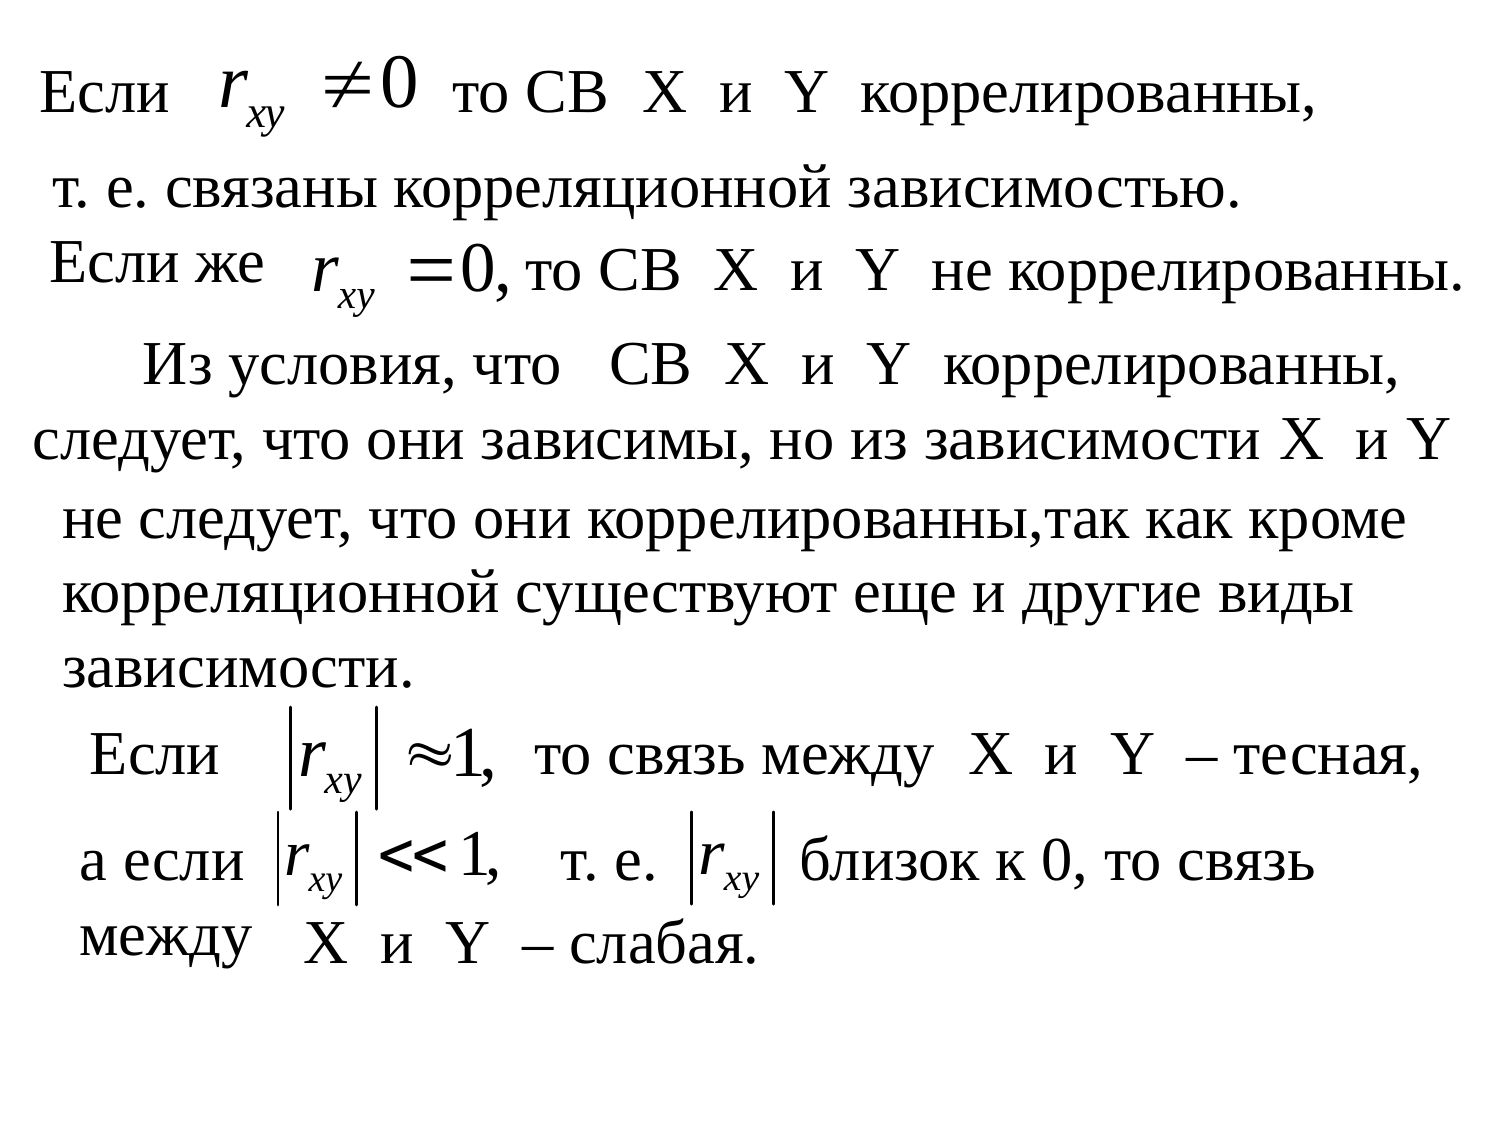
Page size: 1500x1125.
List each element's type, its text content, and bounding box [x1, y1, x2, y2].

picture [265, 692, 510, 919]
text_box Если то связь между X и Y – тесная, [75, 704, 272, 794]
text_box Из условия, что СВ X и Y коррелированны, следует, что они зависимы, но из зависимости X и Y [2, 314, 1500, 480]
text_box т. е. связаны корреляционной зависимостью. Если же [3, 137, 1259, 303]
picture [678, 798, 793, 918]
text_box то СВ X и Y не коррелированны. [528, 220, 1499, 310]
text_box а если т. е. близок к 0, то связь между [64, 810, 289, 976]
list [206, 30, 431, 154]
text_box Если то СВ X и Y коррелированны, [24, 42, 201, 133]
text_box а если т. е. близок к 0, то связь между [775, 810, 1459, 976]
text_box Если то СВ X и Y коррелированны, [436, 42, 1388, 133]
text_box Если то связь между X и Y – тесная, [515, 704, 1439, 794]
text_box не следует, что они коррелированны,так как кроме корреляционной существуют еще и другие виды зависимости. [47, 468, 1440, 708]
text_box X и Y – слабая. [289, 893, 775, 983]
picture [300, 219, 527, 334]
text_box а если т. е. близок к 0, то связь между [514, 810, 673, 893]
